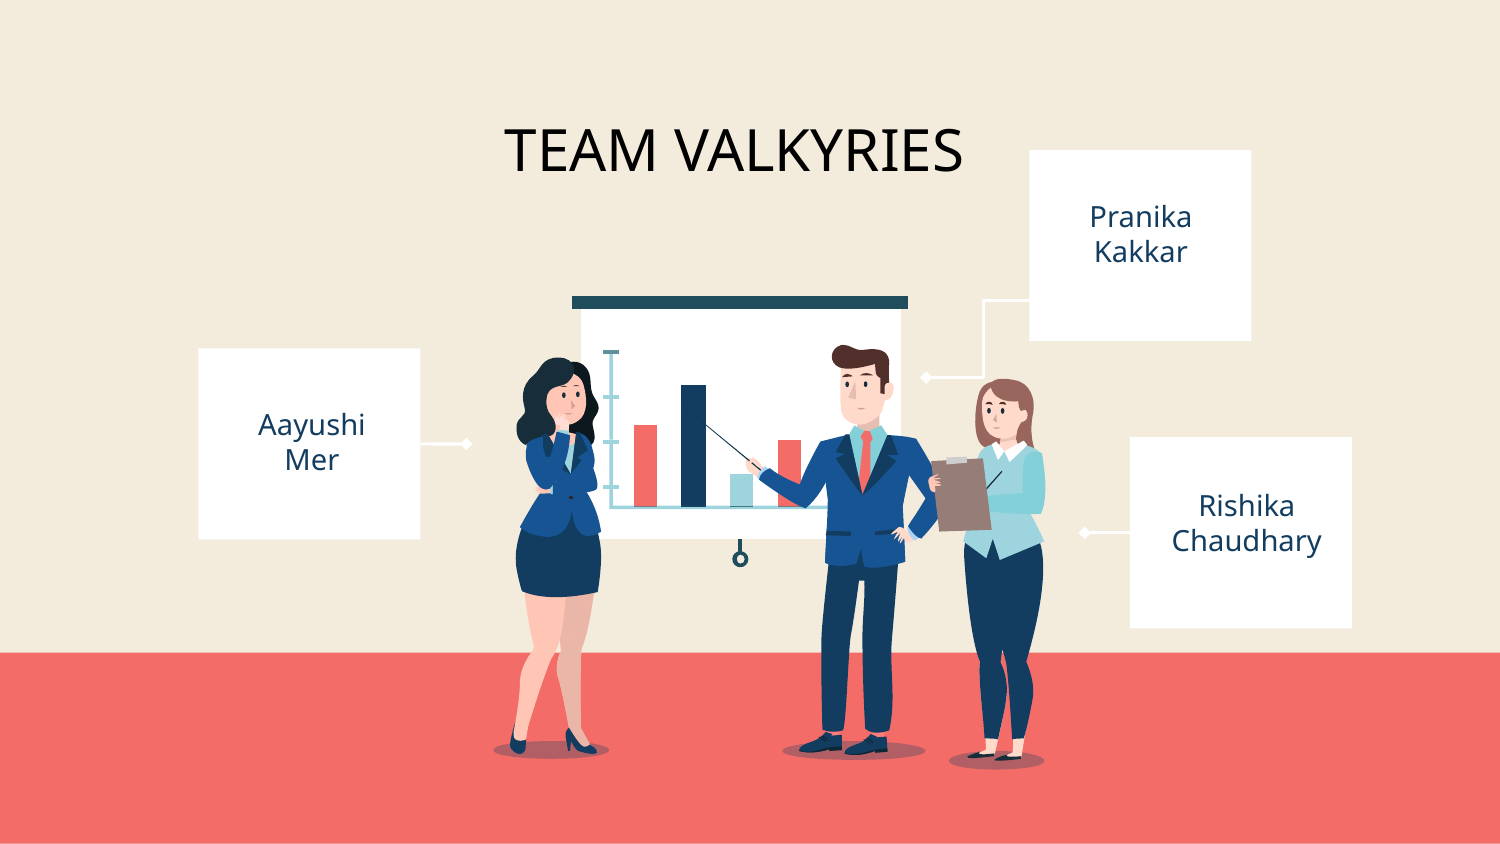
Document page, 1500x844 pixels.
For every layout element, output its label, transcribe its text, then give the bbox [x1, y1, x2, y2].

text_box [1084, 436, 1353, 629]
text_box [0, 652, 1500, 844]
title TEAM VALKYRIES [237, 70, 1232, 226]
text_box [492, 295, 1059, 770]
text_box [925, 149, 1252, 378]
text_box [198, 348, 467, 540]
